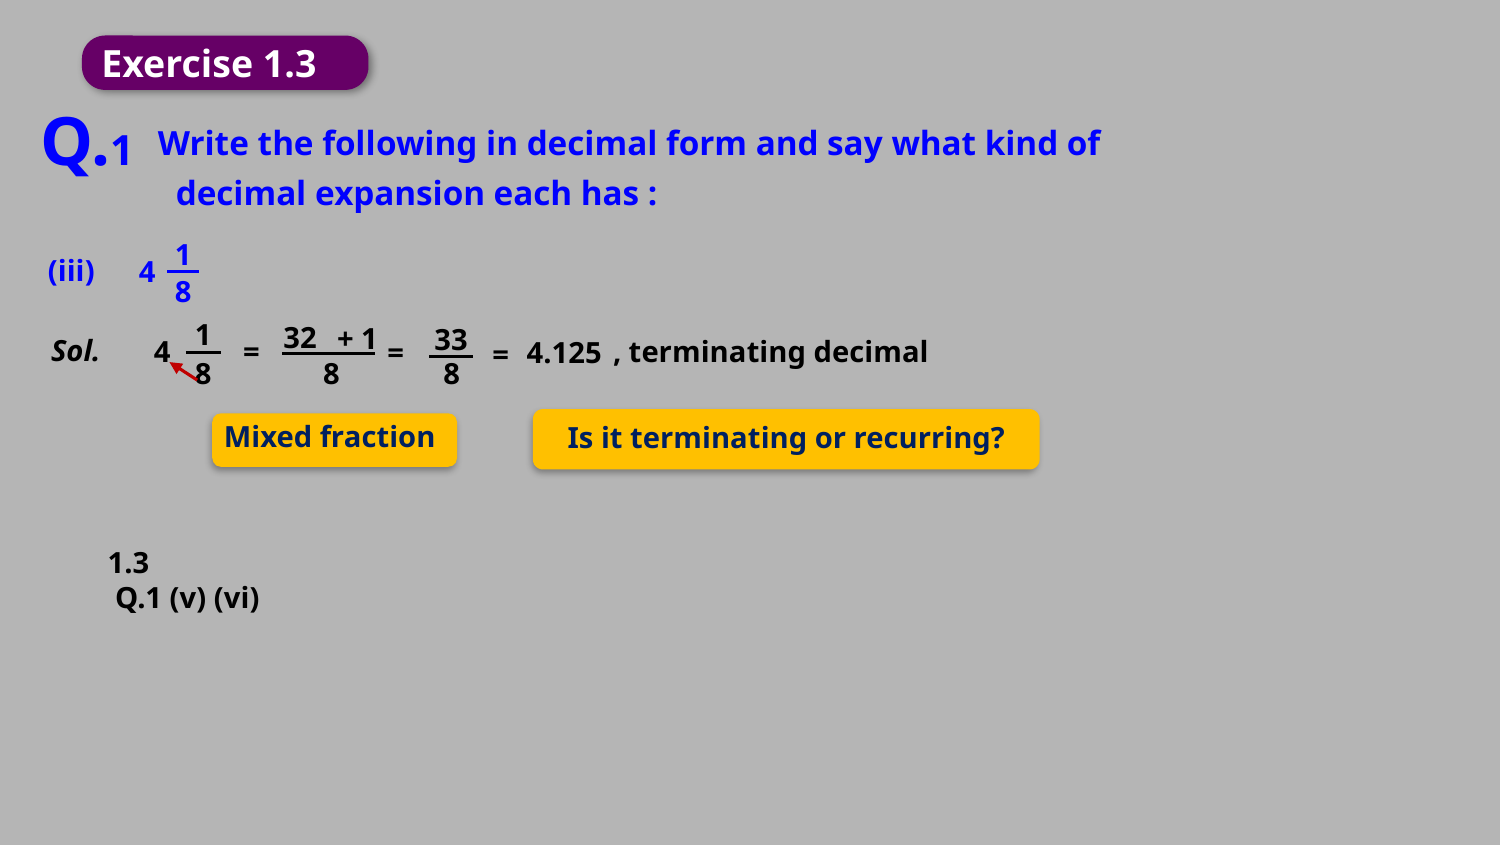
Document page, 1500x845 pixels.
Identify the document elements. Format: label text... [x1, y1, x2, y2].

text_box 33 [419, 314, 483, 364]
text_box (iii) [33, 244, 110, 295]
text_box 1 [179, 308, 227, 347]
text_box 8 [308, 347, 322, 352]
text_box 8 [308, 361, 355, 398]
text_box 8 [160, 265, 207, 316]
text_box 4 [124, 246, 171, 297]
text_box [81, 32, 369, 94]
text_box 32 [268, 312, 332, 362]
text_box = [228, 326, 275, 376]
text_box Sol. [36, 324, 116, 375]
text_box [531, 408, 1041, 470]
text_box 8 [179, 347, 227, 398]
text_box = [477, 328, 525, 379]
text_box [169, 361, 198, 381]
text_box Q.1 [25, 91, 150, 187]
text_box 1 [160, 229, 207, 265]
text_box + 1 [322, 313, 393, 363]
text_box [208, 410, 494, 468]
text_box 8 [428, 347, 476, 398]
text_box 4.125 [511, 326, 617, 377]
text_box decimal expansion each has : [126, 164, 673, 220]
text_box , terminating decimal [598, 326, 975, 376]
text_box 4 [139, 326, 186, 376]
text_box Write the following in decimal form and say what kind of [108, 115, 1188, 170]
text_box 1.3 Q.1 (v) (vi) [92, 537, 335, 622]
text_box = [372, 327, 420, 377]
